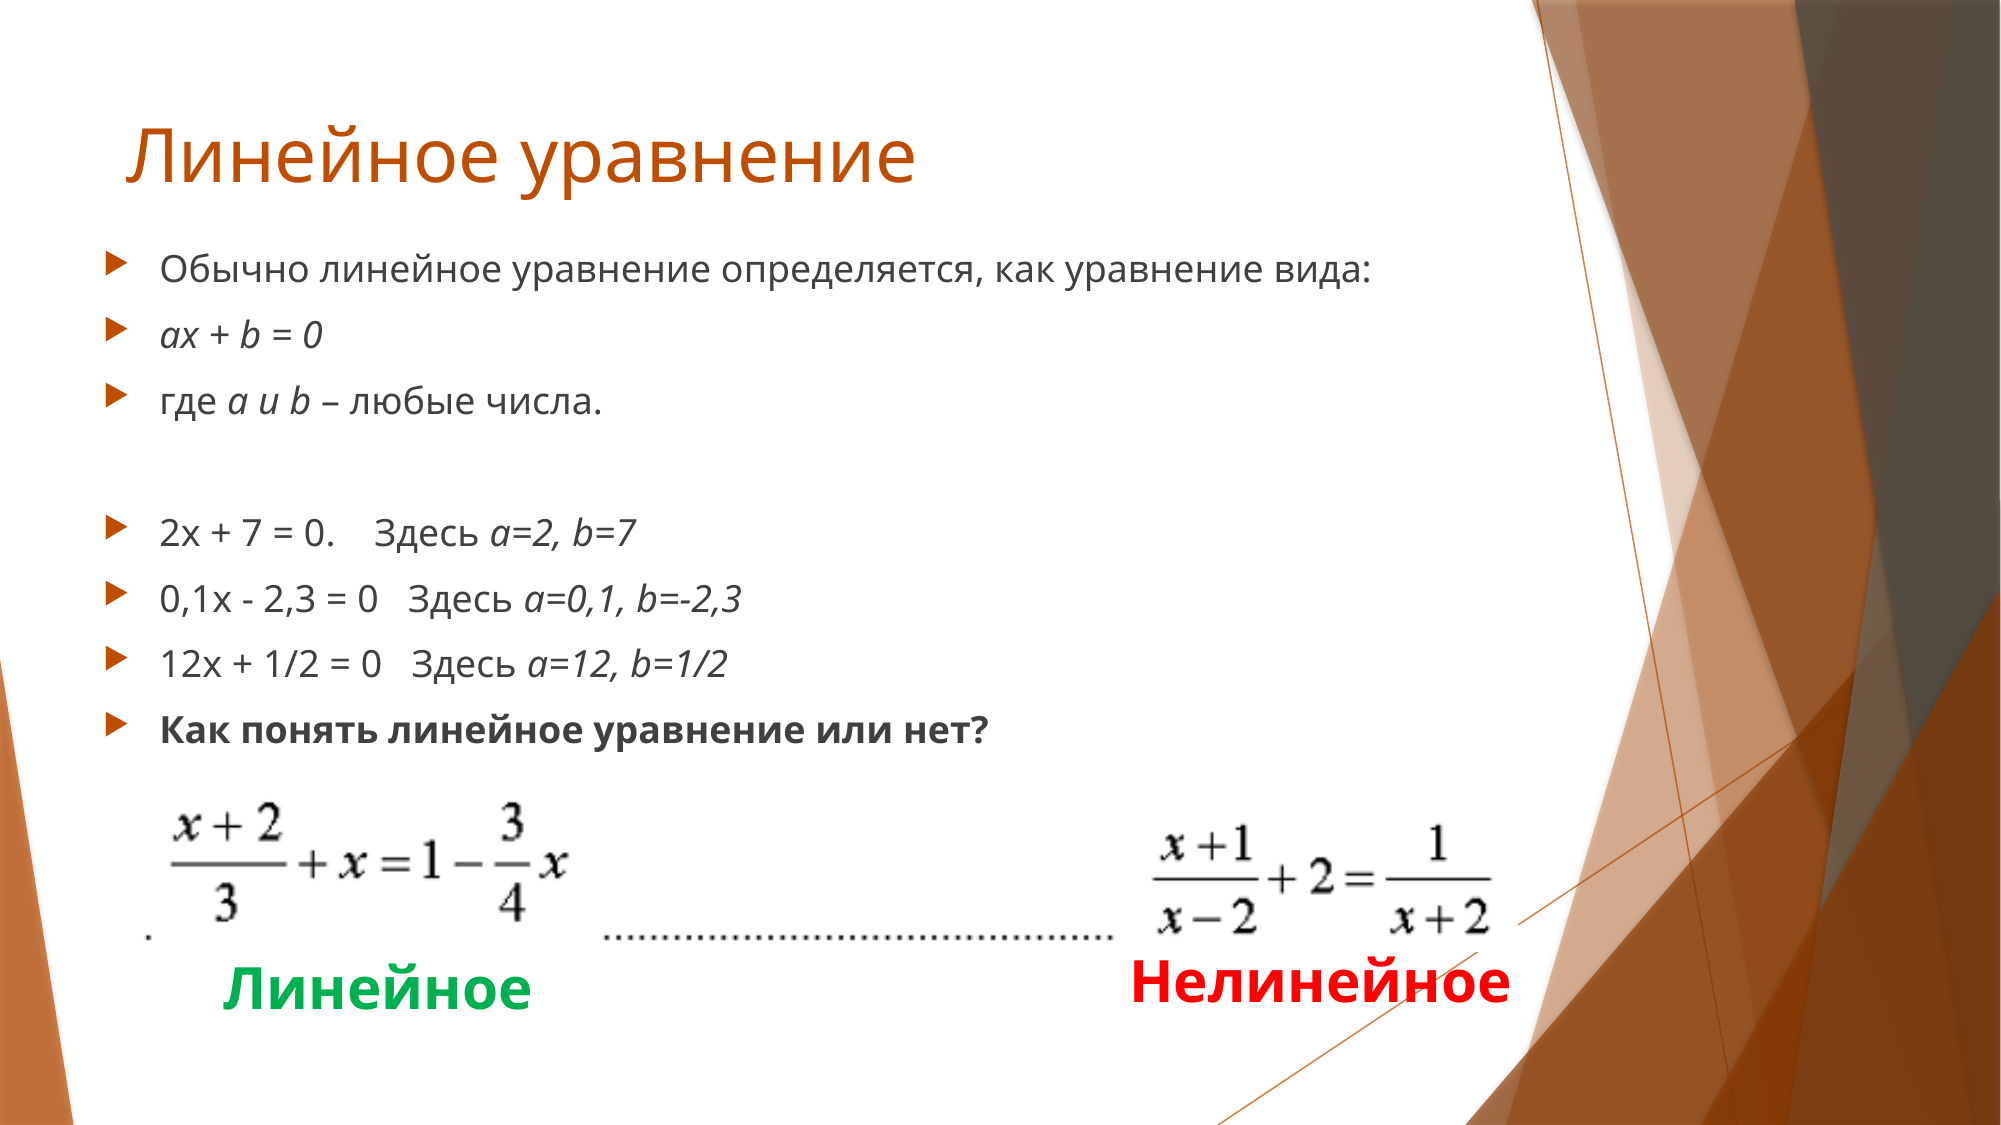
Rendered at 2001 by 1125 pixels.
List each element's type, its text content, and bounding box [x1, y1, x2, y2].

text_box Нелинейное [1114, 936, 1527, 1022]
text_box Линейное [208, 960, 548, 1029]
title Линейное уравнение [111, 99, 1522, 317]
picture [120, 787, 1519, 952]
list Обычно линейное уравнение определяется, как уравнение вида: ax + b = 0 где а и b – любые числа. 2х + 7 = 0. Здесь а=2, b=7 0,1х - 2,3 = 0 Здесь а=0,1, b=-2,3 12х + 1/2 = 0 Здесь а=12, b=1/2 Как понять линейное уравнение или нет? [88, 237, 1499, 875]
